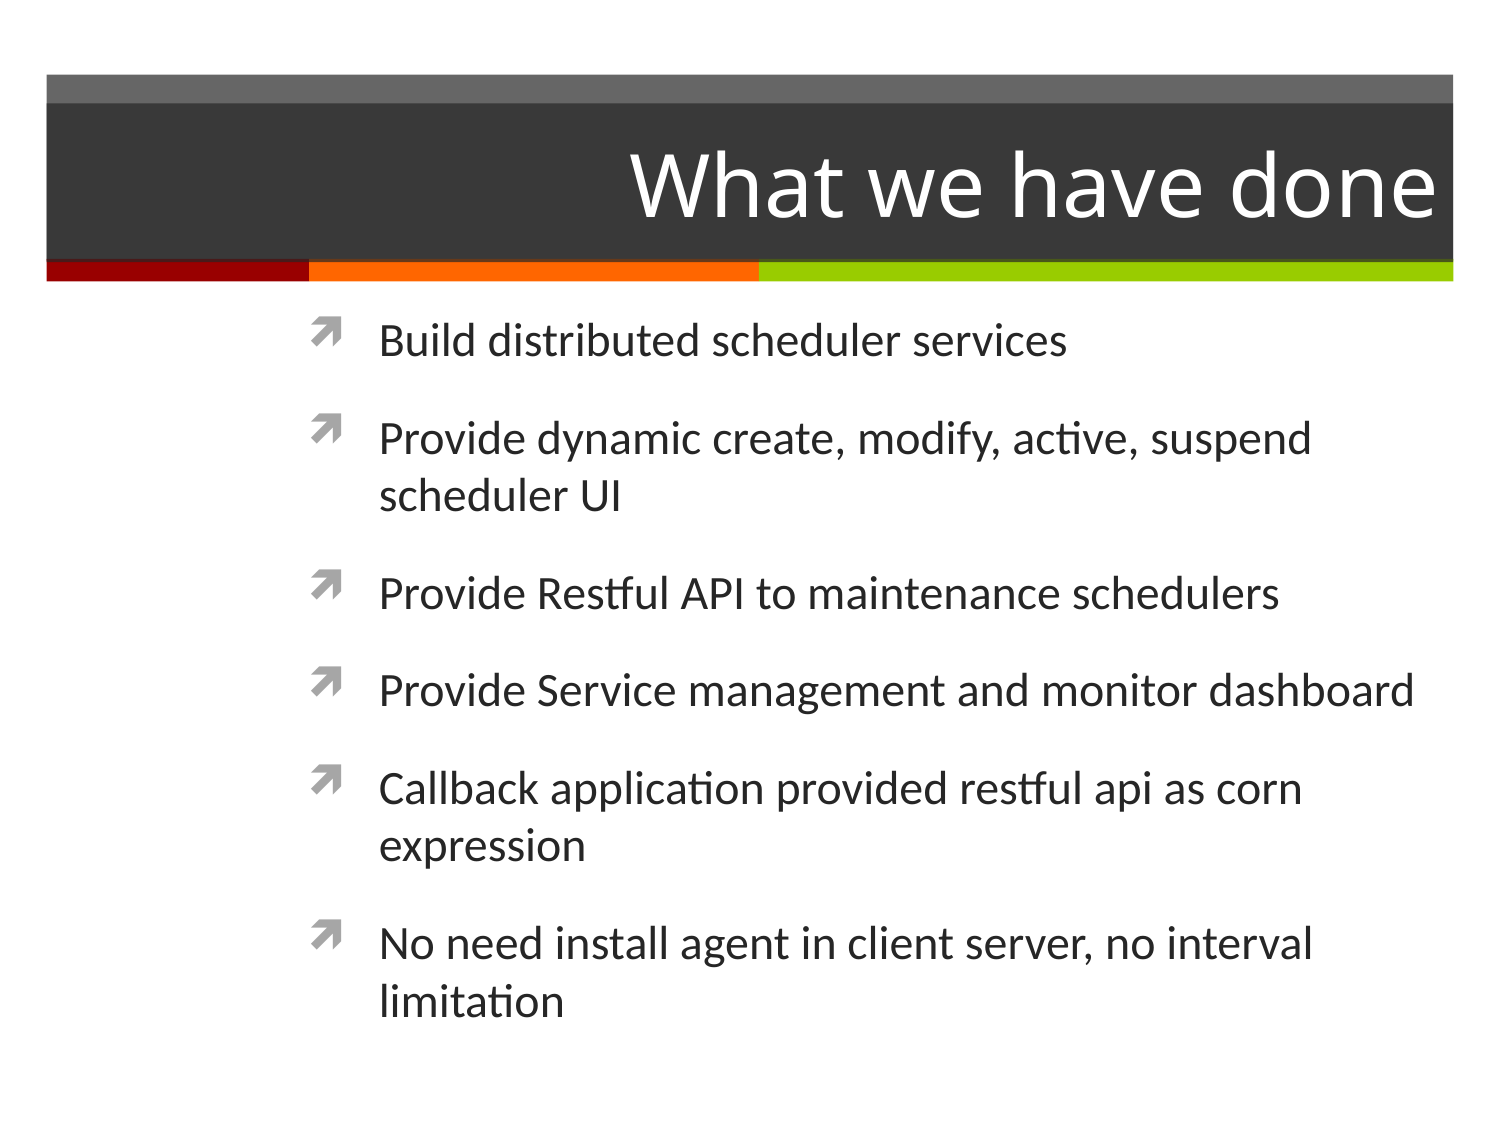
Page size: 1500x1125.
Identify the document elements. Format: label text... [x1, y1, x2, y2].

list Build distributed scheduler services Provide dynamic create, modify, active, suspend scheduler UI Provide Restful API to maintenance schedulers Provide Service management and monitor dashboard Callback application provided restful api as corn expression No need install agent in client server, no interval limitation [292, 301, 1454, 1076]
title What we have done [46, 103, 1454, 263]
